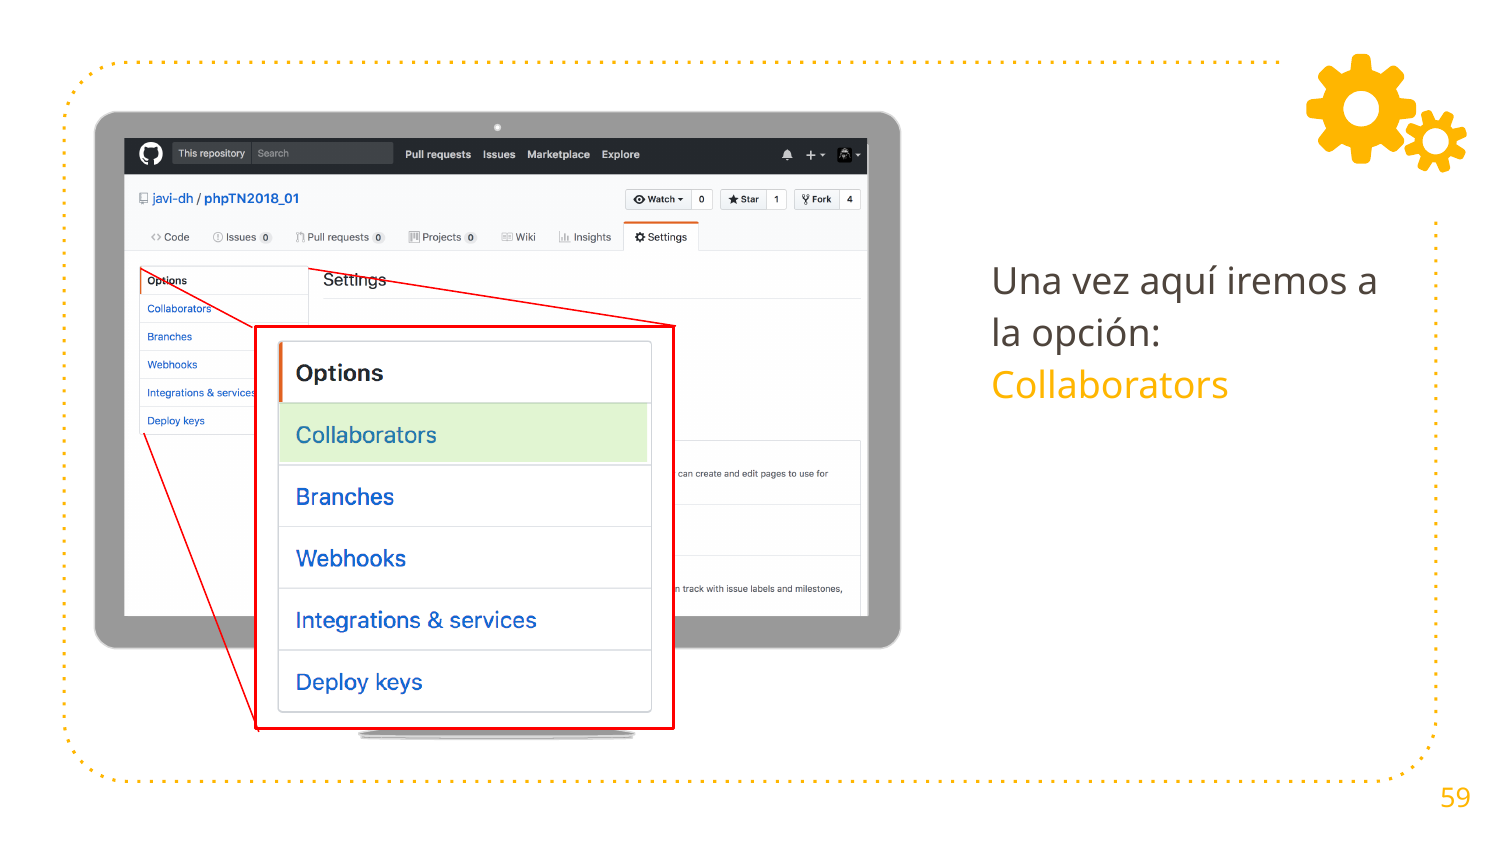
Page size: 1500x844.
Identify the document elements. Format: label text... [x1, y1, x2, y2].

title Una vez aquí iremos a la opción: Collaborators [976, 235, 1395, 341]
slide_number ‹#› [1411, 753, 1500, 844]
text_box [1306, 53, 1467, 173]
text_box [308, 268, 677, 327]
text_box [140, 268, 253, 328]
picture [124, 138, 868, 728]
text_box [94, 111, 901, 649]
text_box [361, 735, 633, 740]
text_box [143, 432, 259, 733]
